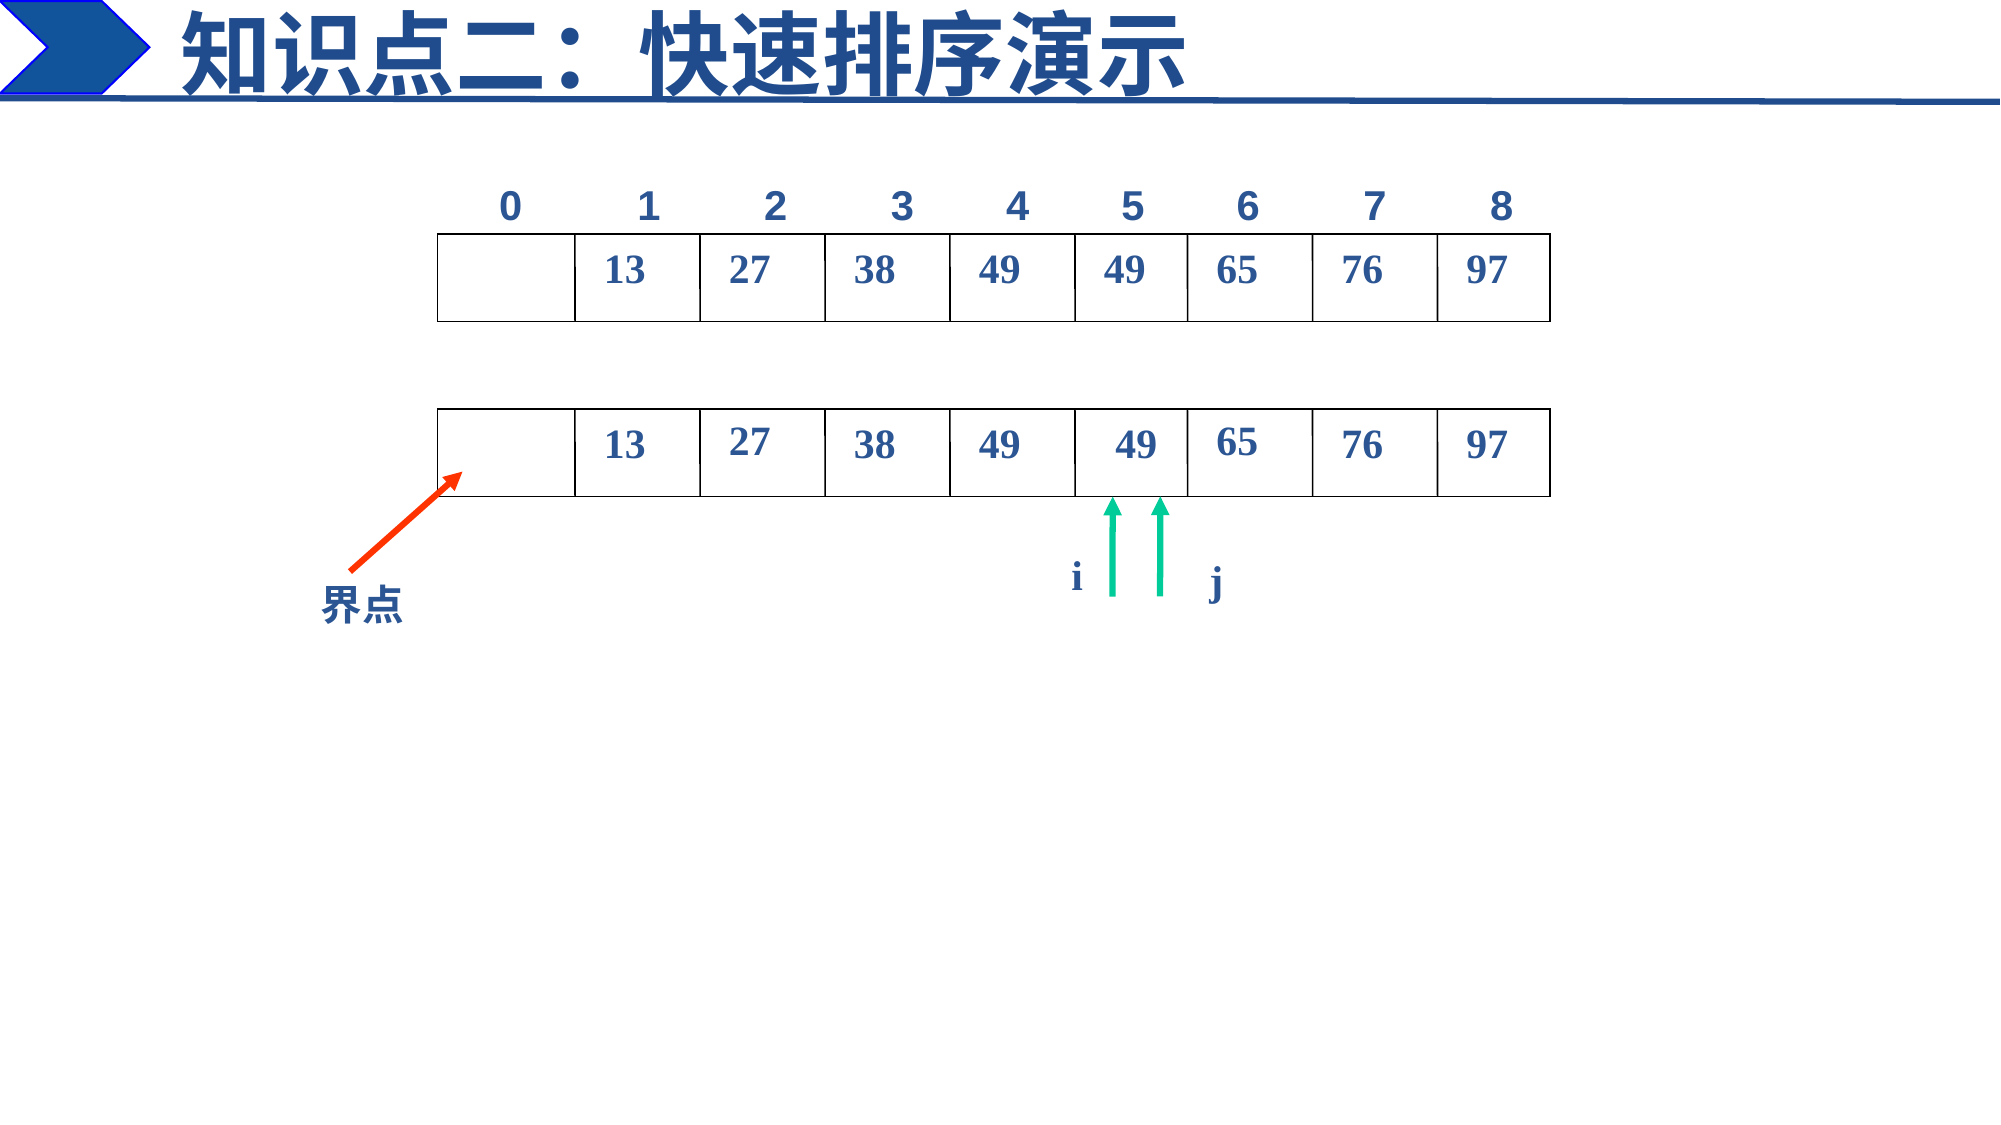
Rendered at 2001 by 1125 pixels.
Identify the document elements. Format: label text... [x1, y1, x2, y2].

text_box 知识点二：快速排序演示 [165, 8, 1945, 95]
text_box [1008, 496, 1146, 607]
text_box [437, 409, 1550, 497]
text_box 界点 [300, 571, 425, 637]
text_box 0 1 2 3 4 5 6 7 8 [449, 171, 1563, 237]
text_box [437, 234, 1550, 322]
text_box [1147, 496, 1286, 612]
